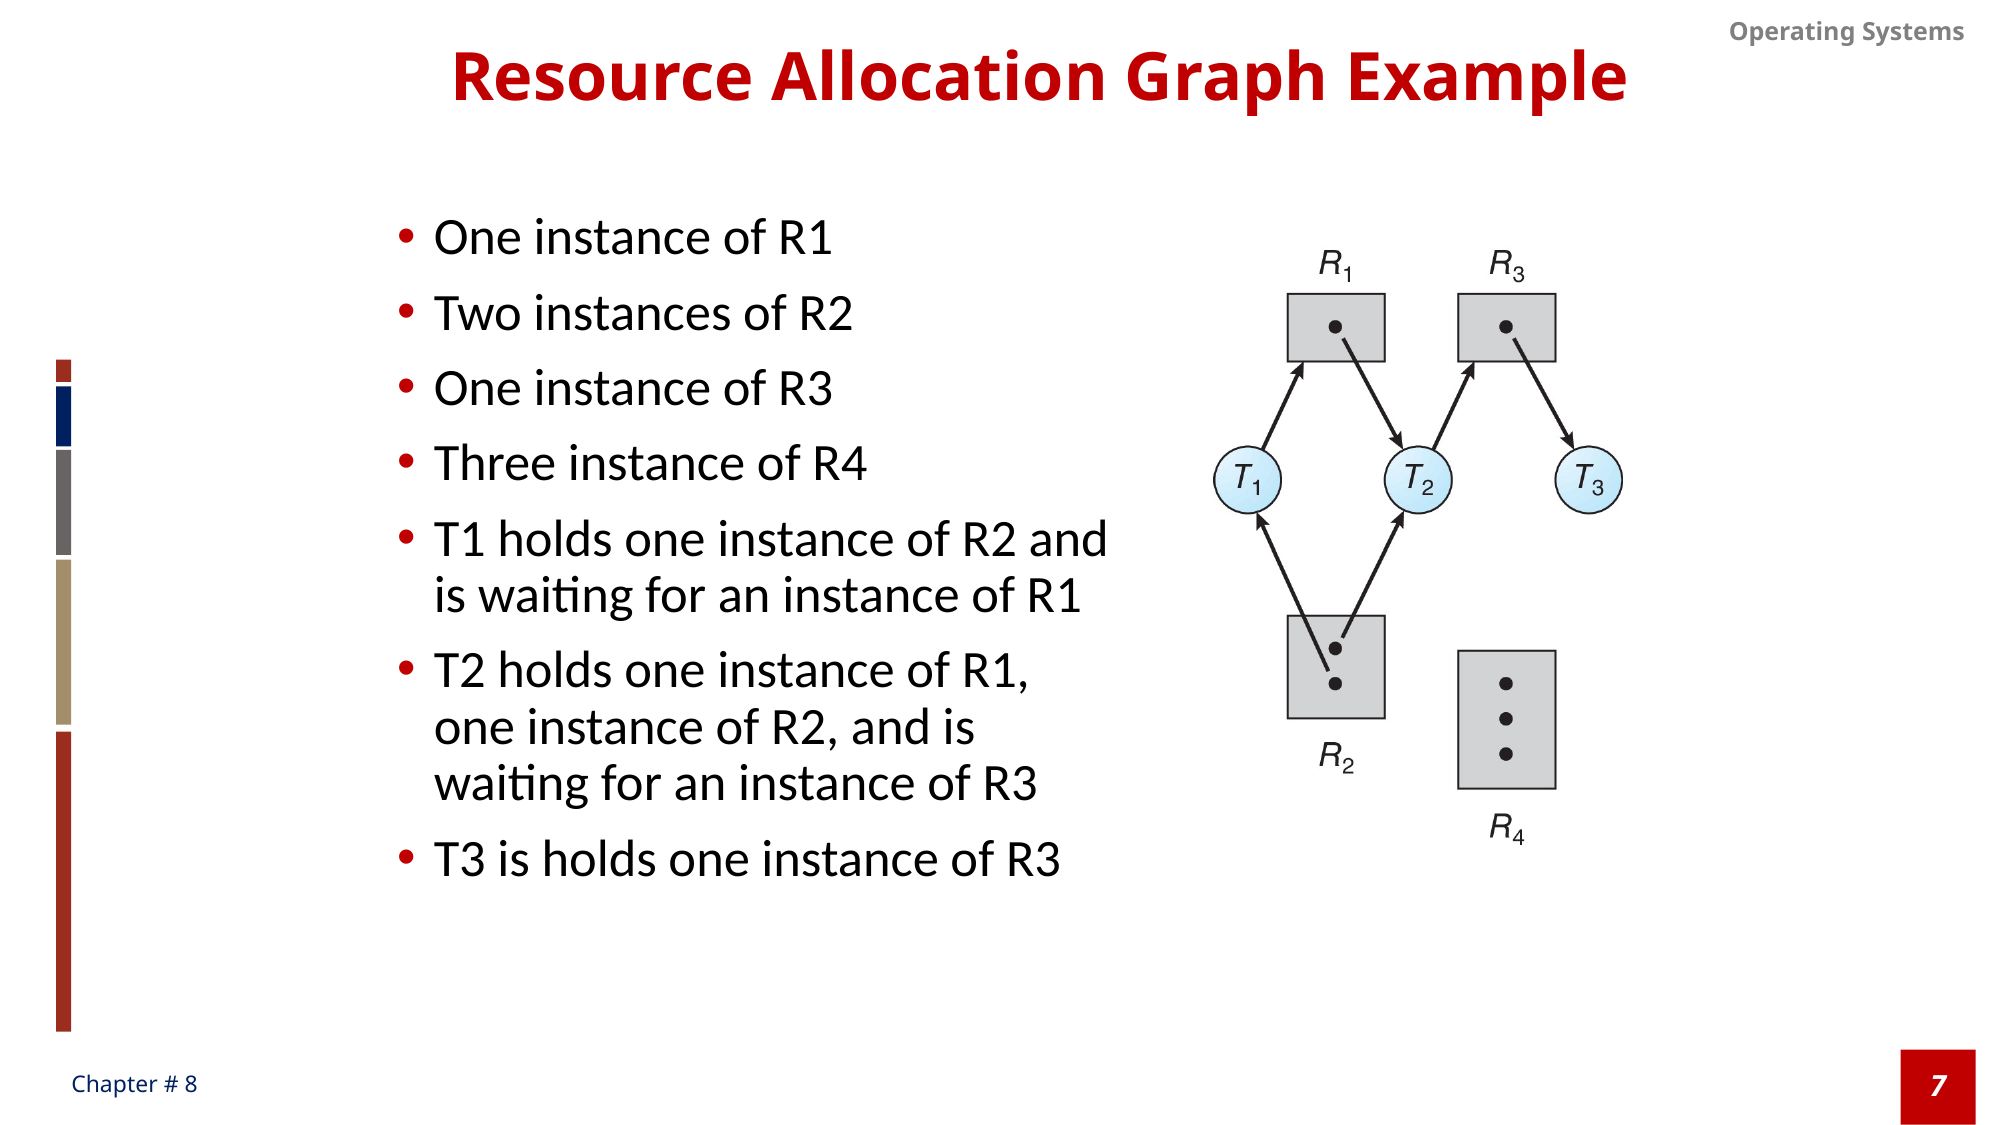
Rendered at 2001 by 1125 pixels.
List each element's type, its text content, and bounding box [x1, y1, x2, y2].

picture [1213, 246, 1623, 853]
title Resource Allocation Graph Example [434, 35, 1728, 124]
list One instance of R1 Two instances of R2 One instance of R3 Three instance of R4 T1 holds one instance of R2 and is waiting for an instance of R1 T2 holds one instance of R1, one instance of R2, and is waiting for an instance of R3 T3 is holds one instance of R3 [382, 202, 1125, 946]
